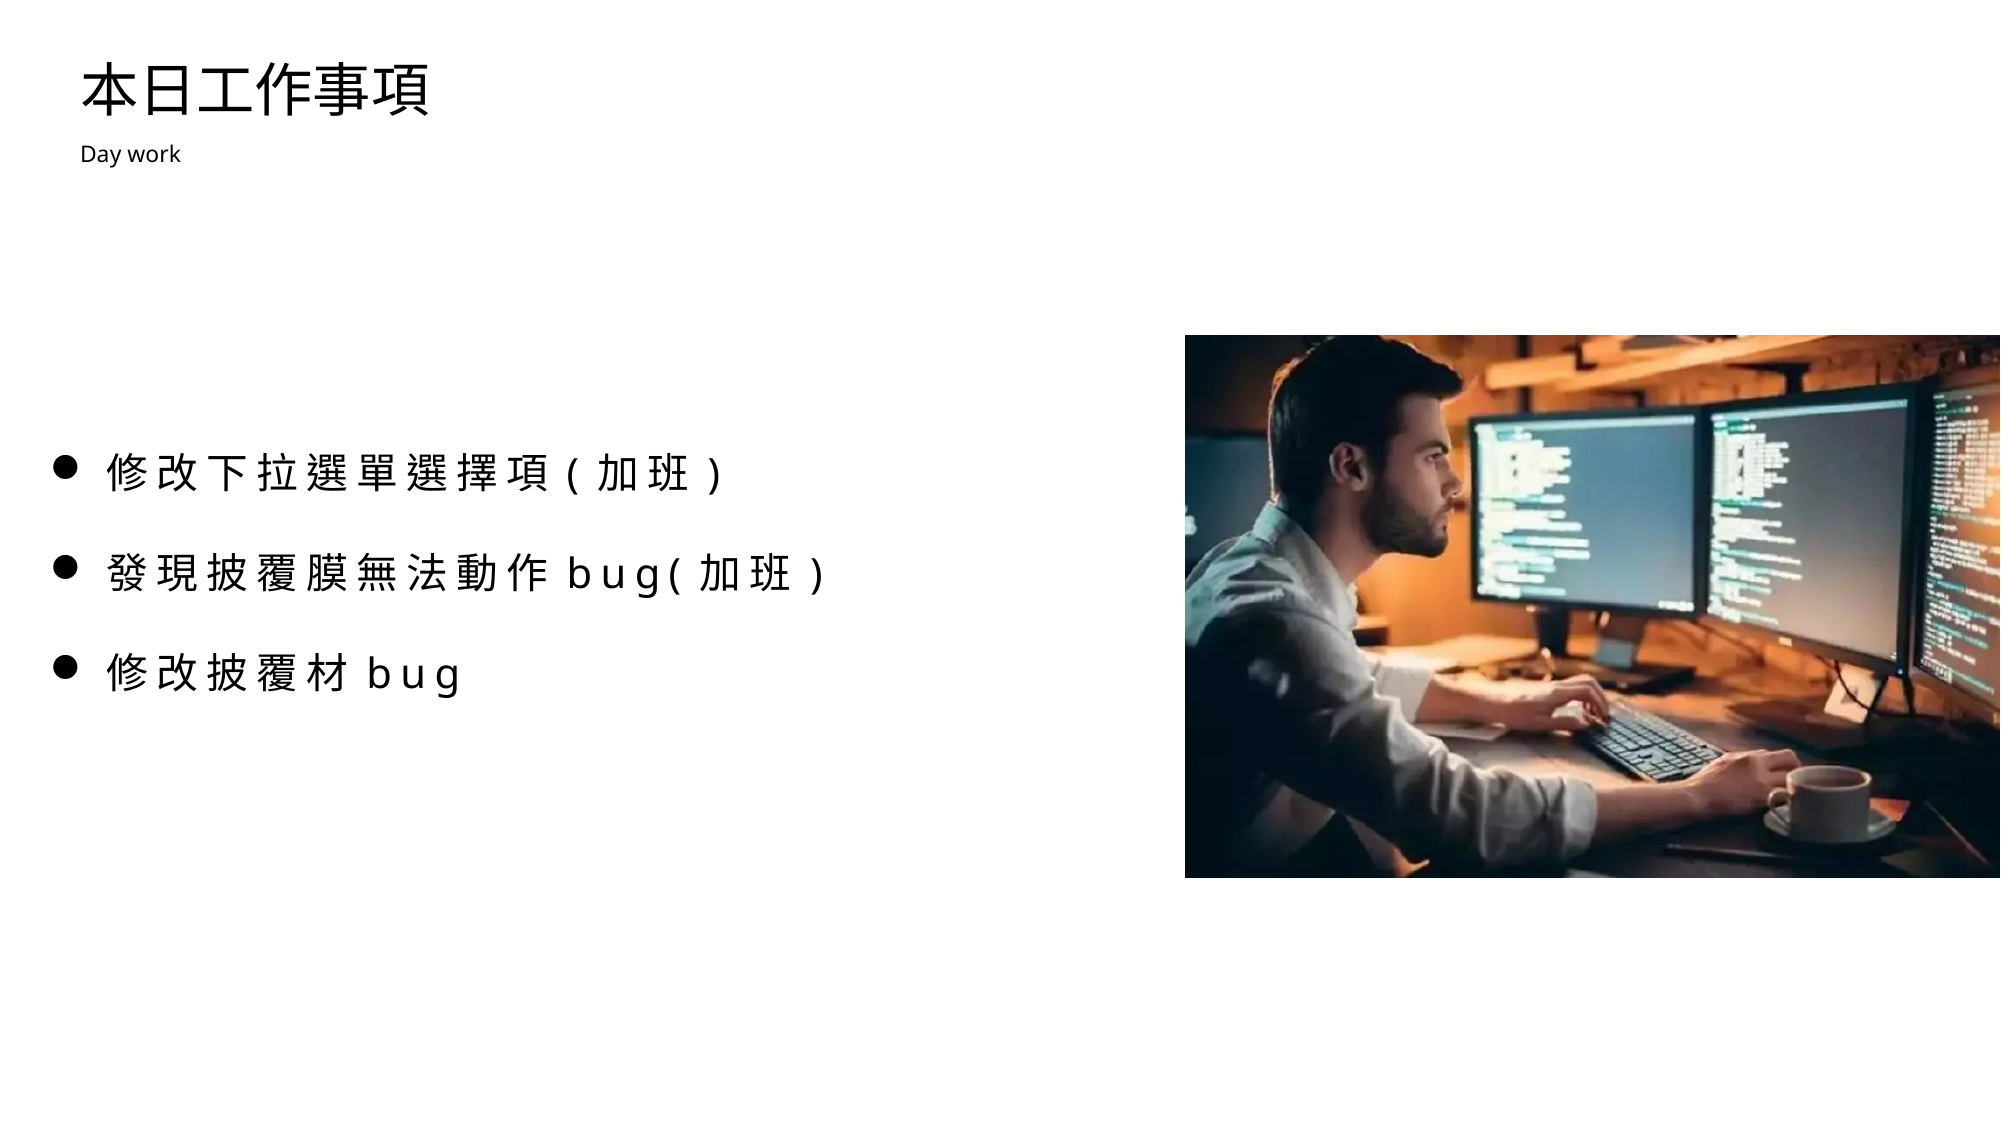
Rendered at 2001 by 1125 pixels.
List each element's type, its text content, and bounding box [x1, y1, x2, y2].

picture [1185, 335, 2000, 878]
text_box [65, 45, 620, 175]
text_box 修改下拉選單選擇項(加班) 發現披覆膜無法動作bug(加班) 修改披覆材bug [35, 439, 1098, 705]
